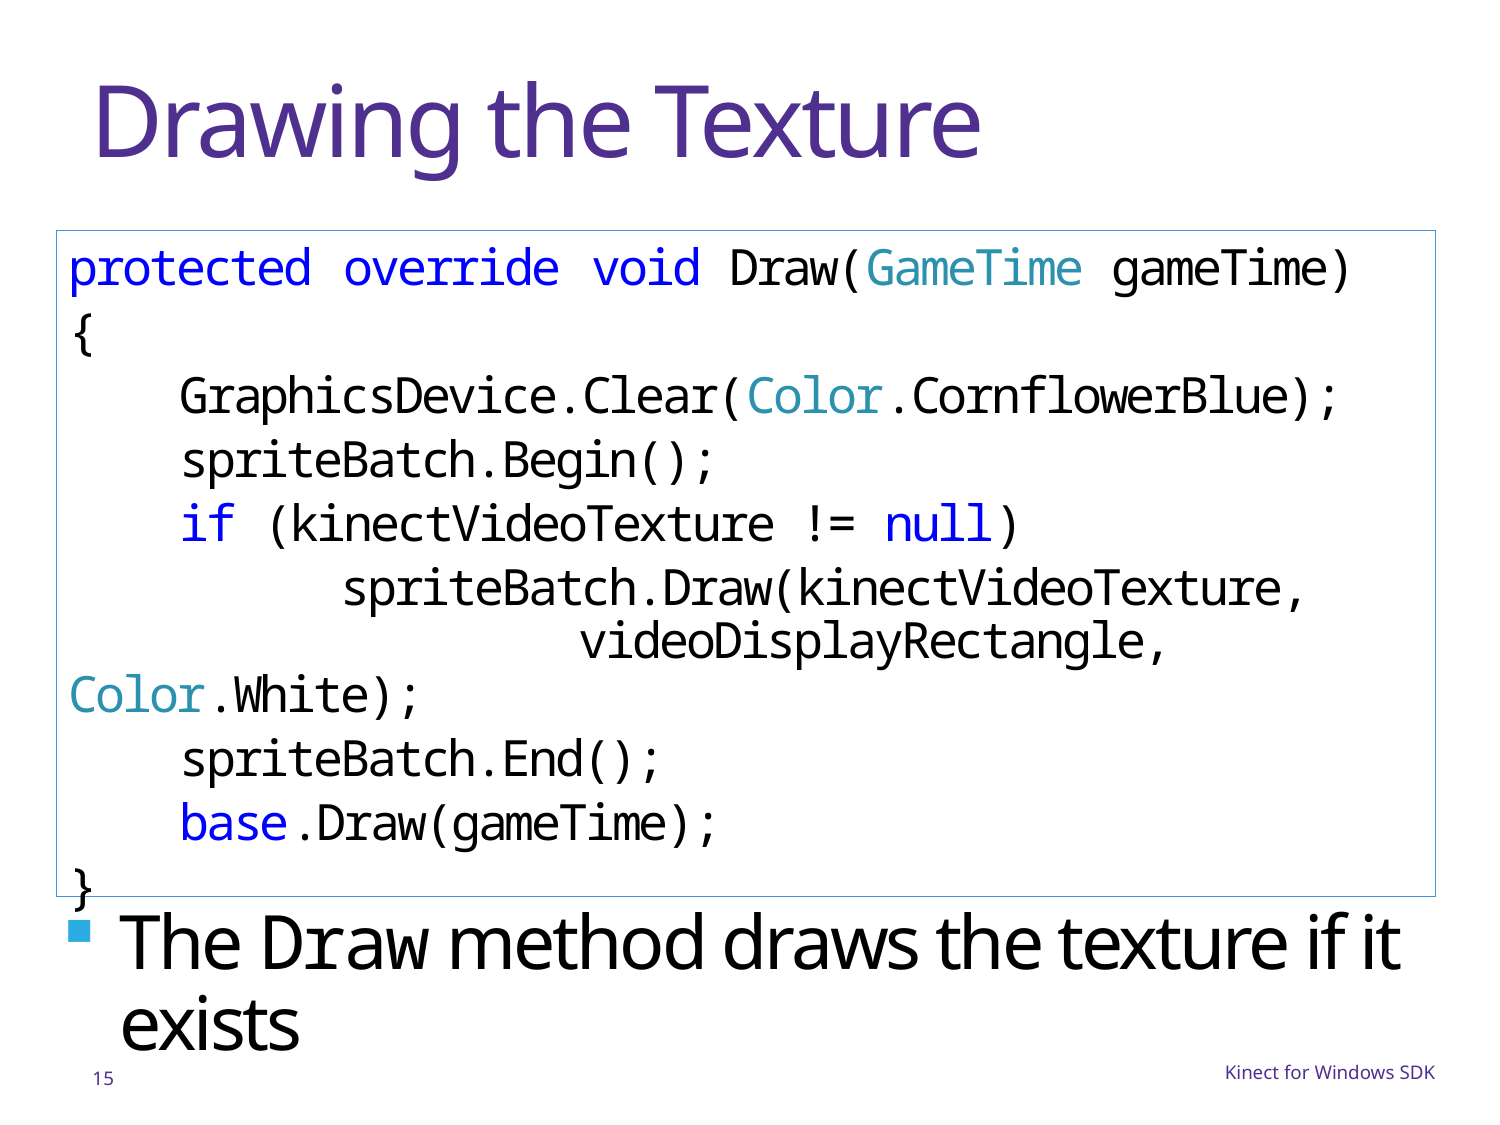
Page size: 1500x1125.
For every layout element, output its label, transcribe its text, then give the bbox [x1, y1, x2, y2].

slide_number 15 [0, 1053, 114, 1107]
list The Draw method draws the texture if it exists [62, 904, 1435, 987]
title Drawing the Texture [90, 70, 1463, 180]
list protected override void Draw(GameTime gameTime) { GraphicsDevice.Clear(Color.CornflowerBlue); spriteBatch.Begin(); if (kinectVideoTexture != null) spriteBatch.Draw(kinectVideoTexture, videoDisplayRectangle, Color.White); spriteBatch.End(); base.Draw(gameTime); } [56, 230, 1436, 897]
